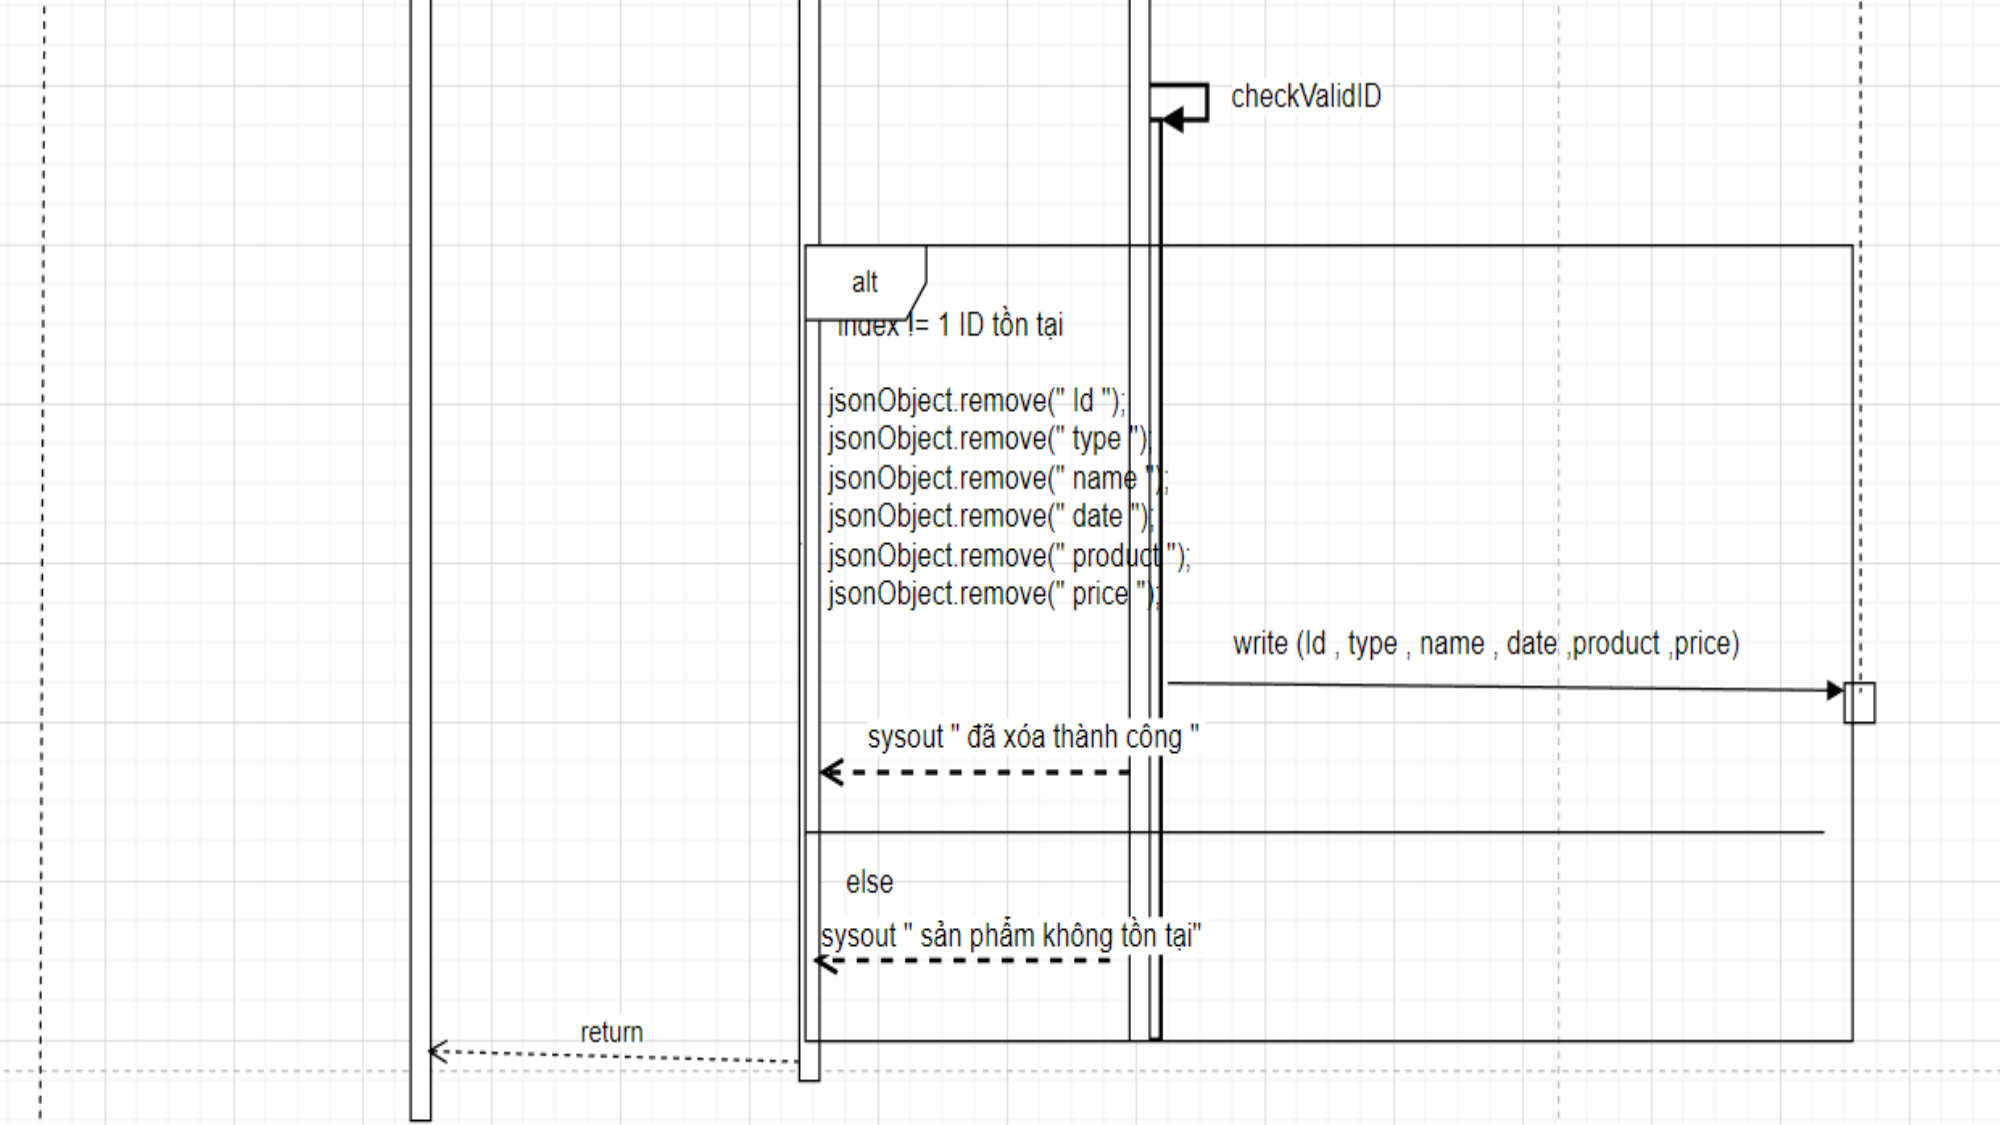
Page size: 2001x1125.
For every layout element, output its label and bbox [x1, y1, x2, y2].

list [0, 0, 2000, 1125]
